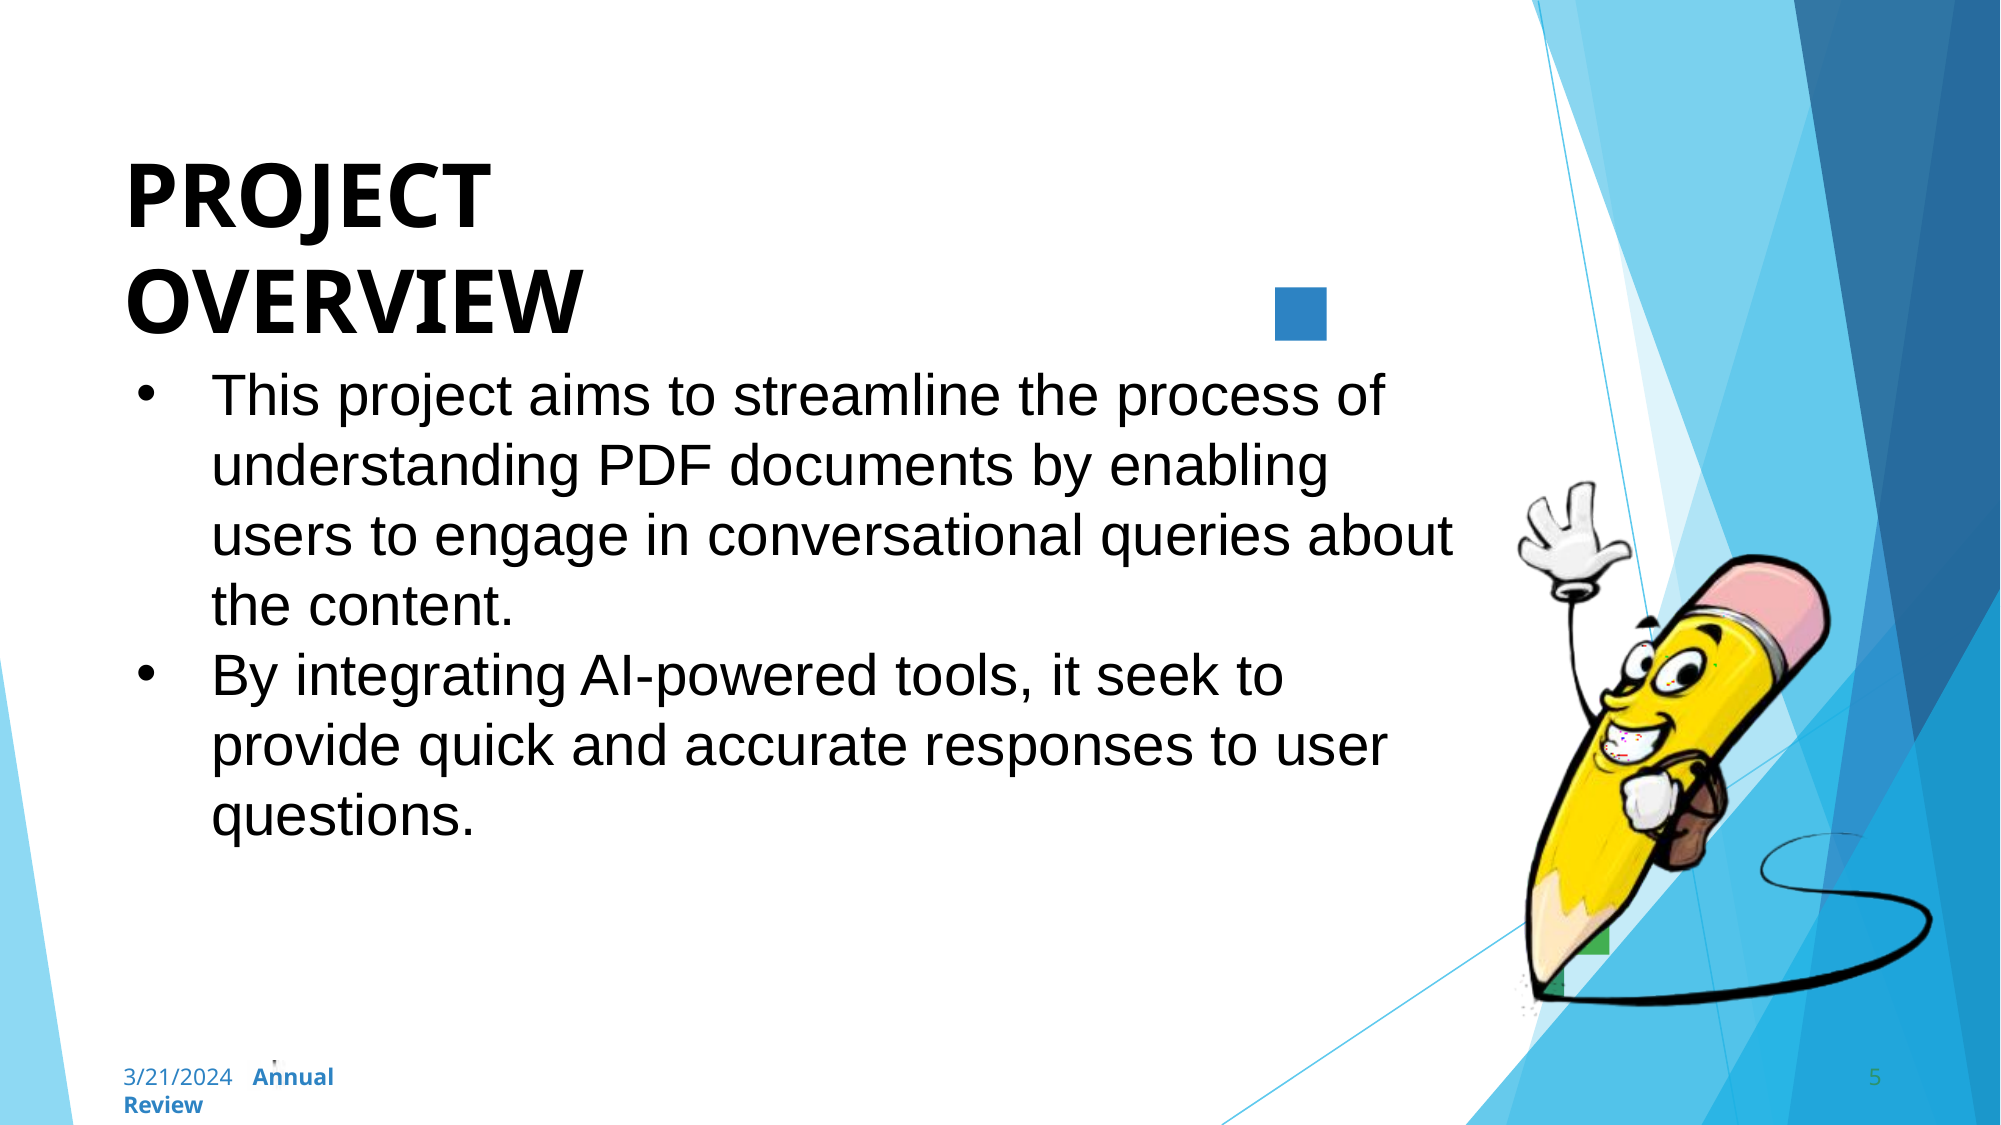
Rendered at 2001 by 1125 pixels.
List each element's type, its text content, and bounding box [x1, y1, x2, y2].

text_box [1275, 287, 1327, 341]
title PROJECT OVERVIEW [121, 136, 985, 349]
picture [110, 1060, 463, 1094]
text_box This project aims to streamline the process of understanding PDF documents by enabling users to engage in conversational queries about the content. By integrating AI-powered tools, it seek to provide quick and accurate responses to user questions. [121, 349, 1500, 925]
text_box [1420, 434, 2000, 1060]
text_box 3/21/2024 Annual Review [121, 1103, 417, 1118]
slide_number 5 [1849, 1068, 1890, 1125]
